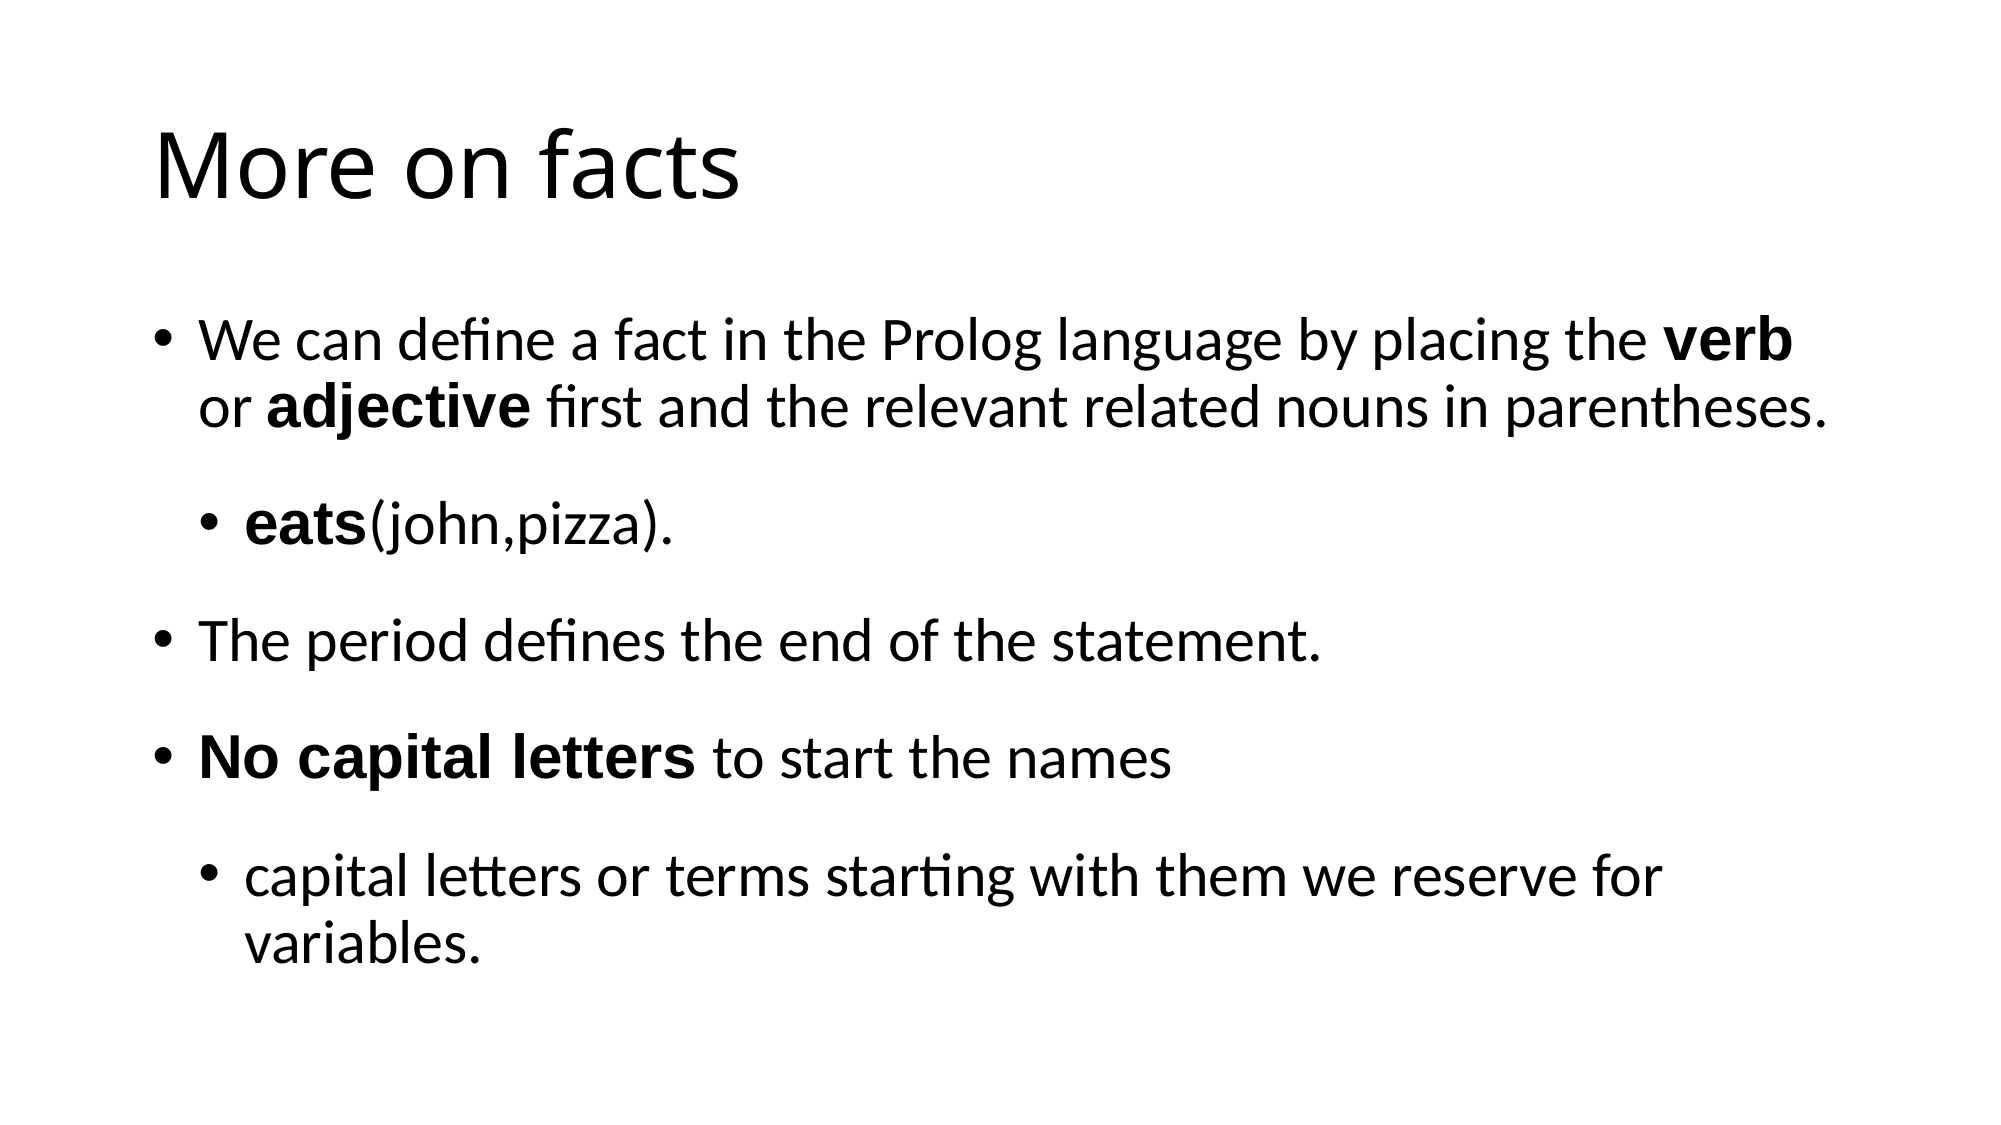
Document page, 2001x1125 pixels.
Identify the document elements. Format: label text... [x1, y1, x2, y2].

list We can define a fact in the Prolog language by placing the verb or adjective first and the relevant related nouns in parentheses. eats(john,pizza). The period defines the end of the statement. No capital letters to start the names capital letters or terms starting with them we reserve for variables. [137, 299, 1863, 1014]
title More on facts [137, 59, 1863, 278]
